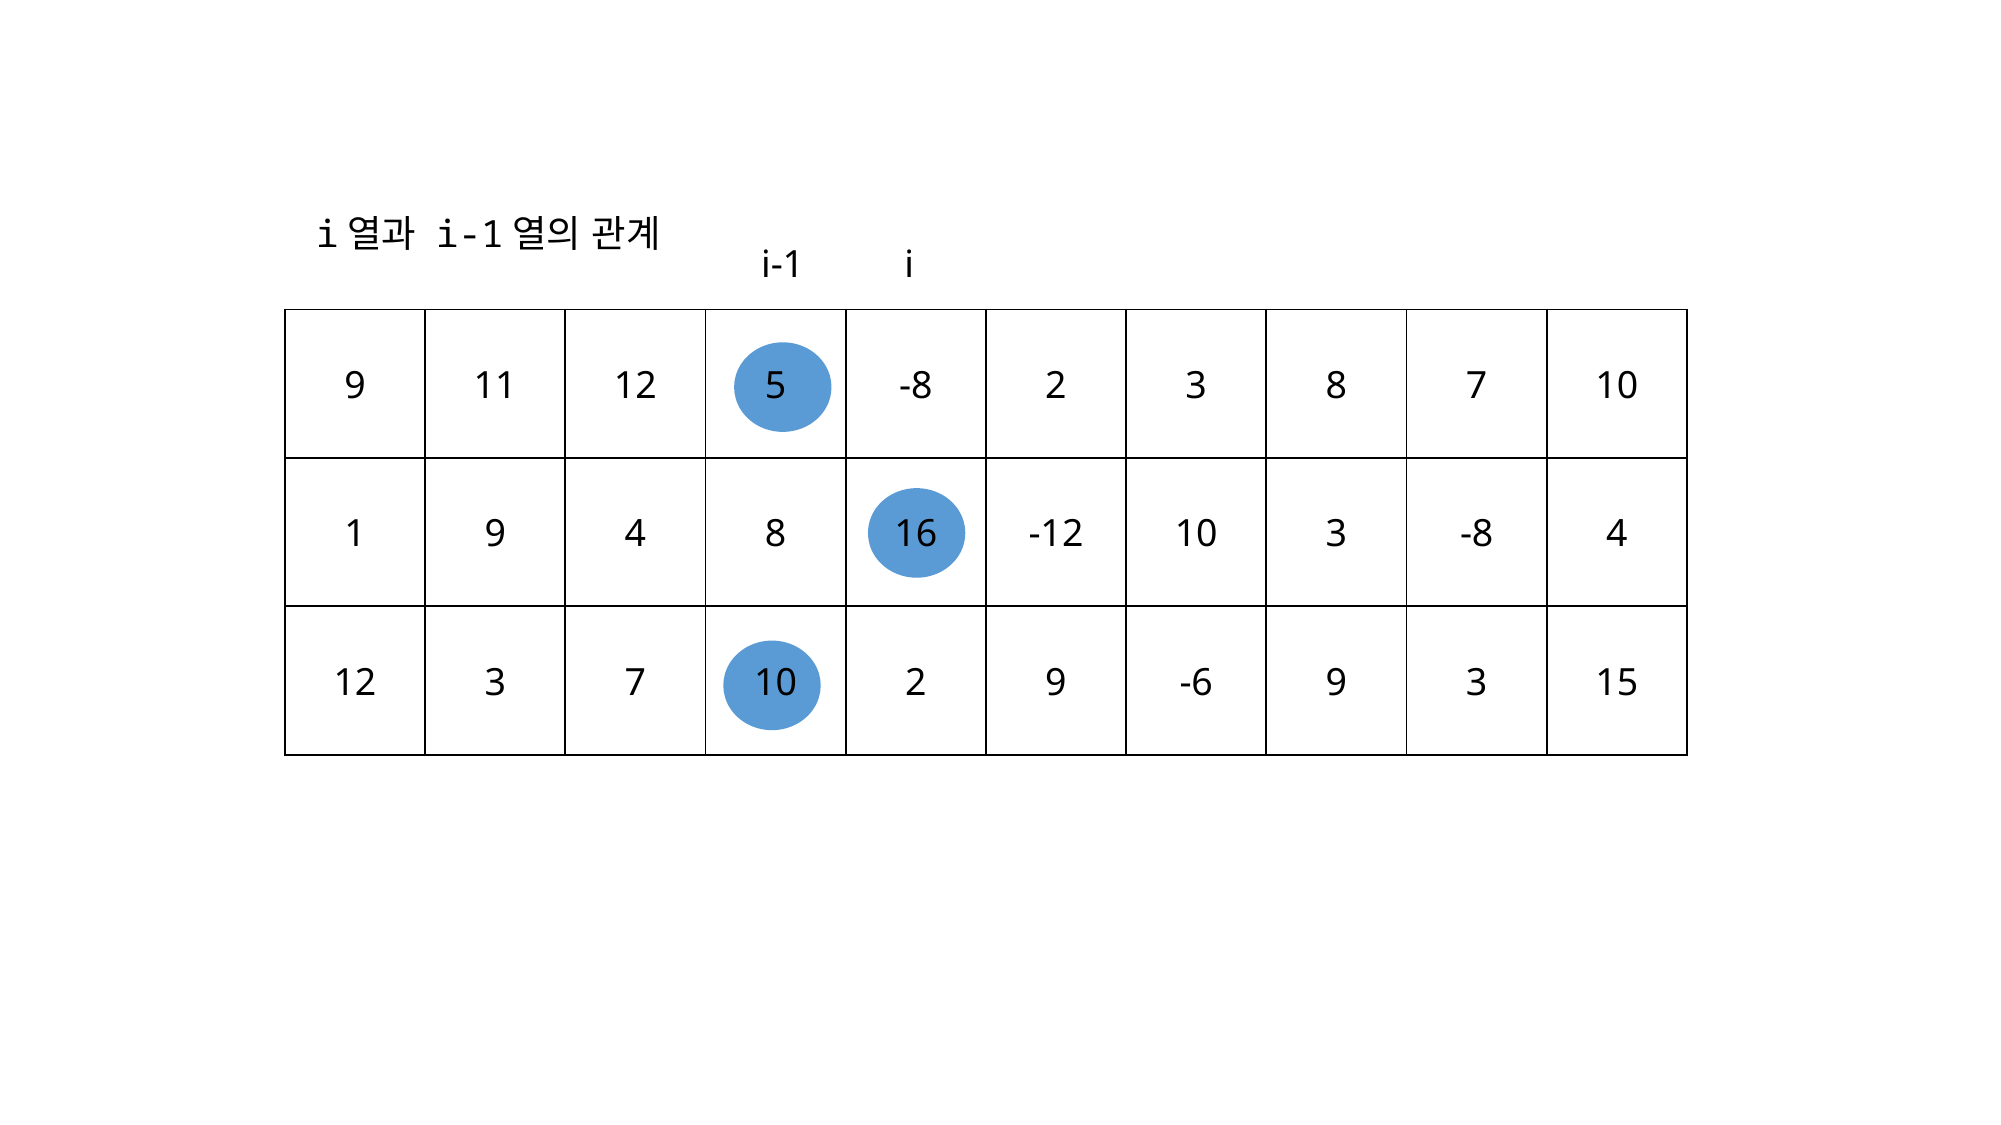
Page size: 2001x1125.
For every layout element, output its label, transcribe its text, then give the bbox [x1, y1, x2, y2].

table_cell -8 [1407, 459, 1546, 605]
table_header 11 [426, 310, 564, 457]
table_cell 10 [1127, 459, 1265, 605]
table_cell 9 [987, 607, 1125, 754]
table_header 8 [1267, 310, 1406, 457]
table_header 7 [1407, 310, 1546, 457]
text_box i-1 [746, 232, 820, 293]
text_box i열과 i-1열의 관계 [301, 202, 676, 263]
table_cell 7 [566, 607, 705, 754]
table_cell 4 [566, 459, 705, 605]
table_cell 2 [847, 607, 985, 754]
table_cell 10 [706, 607, 845, 754]
table_cell -12 [987, 459, 1125, 605]
table_header 10 [1548, 310, 1686, 457]
table_cell 9 [1267, 607, 1406, 754]
table_cell 16 [847, 459, 985, 605]
text_box i [889, 232, 930, 293]
table_cell 3 [1407, 607, 1546, 754]
table_header 3 [1127, 310, 1265, 457]
table_cell 3 [426, 607, 564, 754]
table_header 12 [566, 310, 705, 457]
table_cell 8 [706, 459, 845, 605]
table_cell 9 [426, 459, 564, 605]
table_cell 15 [1548, 607, 1686, 754]
table_cell -6 [1127, 607, 1265, 754]
table_cell 3 [1267, 459, 1406, 605]
table_header 9 [286, 310, 424, 457]
table_header 2 [987, 310, 1125, 457]
table_cell 1 [286, 459, 424, 605]
table_header -8 [847, 310, 985, 457]
table_cell 4 [1548, 459, 1686, 605]
table_header 5 [706, 310, 845, 457]
table_cell 12 [286, 607, 424, 754]
